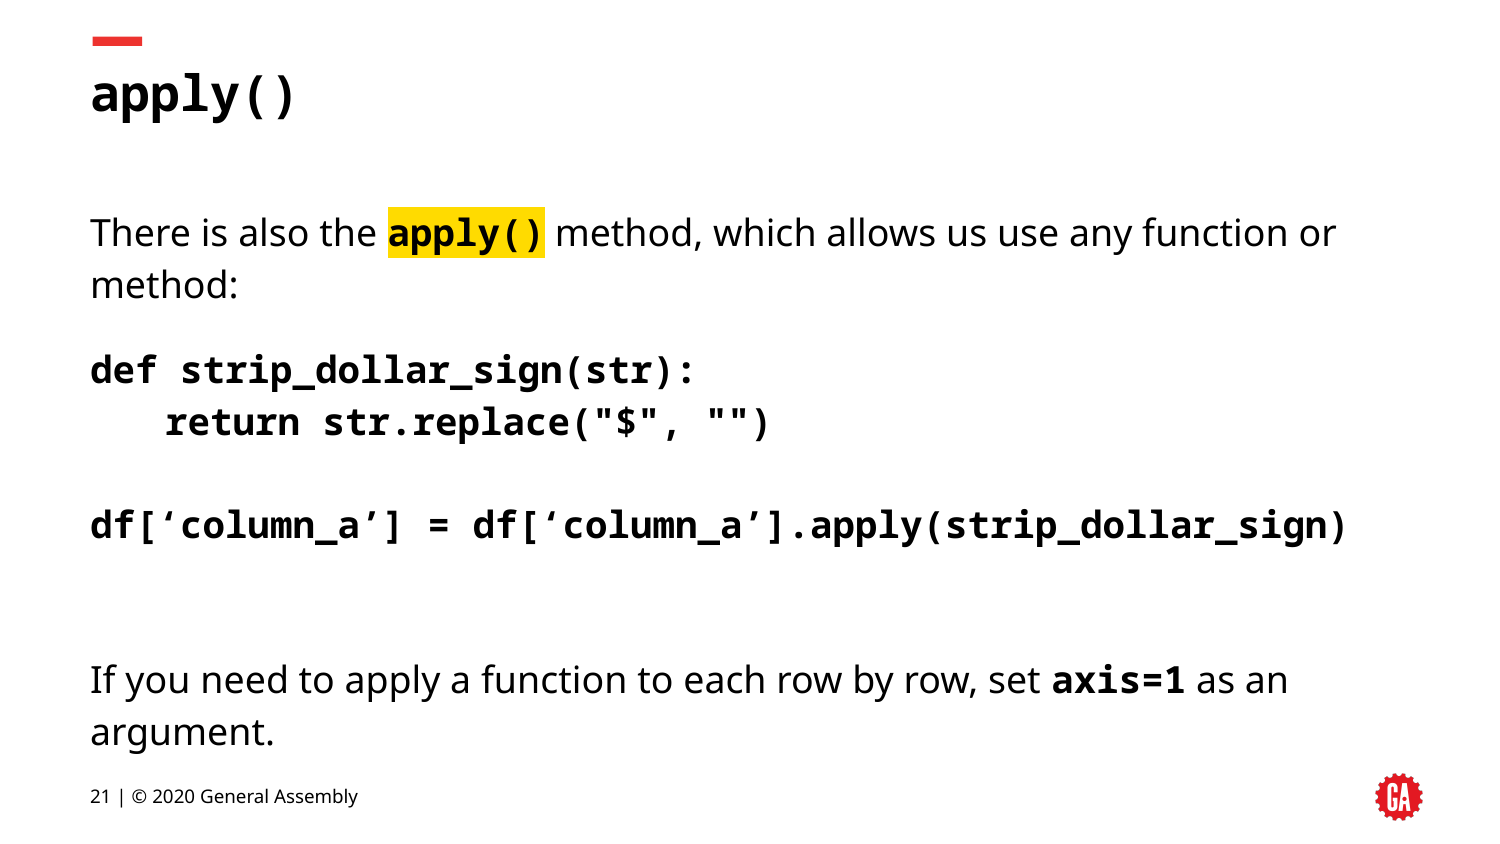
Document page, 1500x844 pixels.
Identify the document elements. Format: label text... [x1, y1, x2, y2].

picture [1373, 771, 1425, 823]
title apply() [75, 46, 1473, 140]
list There is also the apply() method, which allows us use any function or method: def strip_dollar_sign(str): return str.replace("$", "") df[‘column_a’] = df[‘column_a’].apply(strip_dollar_sign) If you need to apply a function to each row by row, set axis=1 as an argument. [75, 187, 1425, 670]
slide_number ‹#› | © 2020 General Assembly [75, 764, 465, 830]
